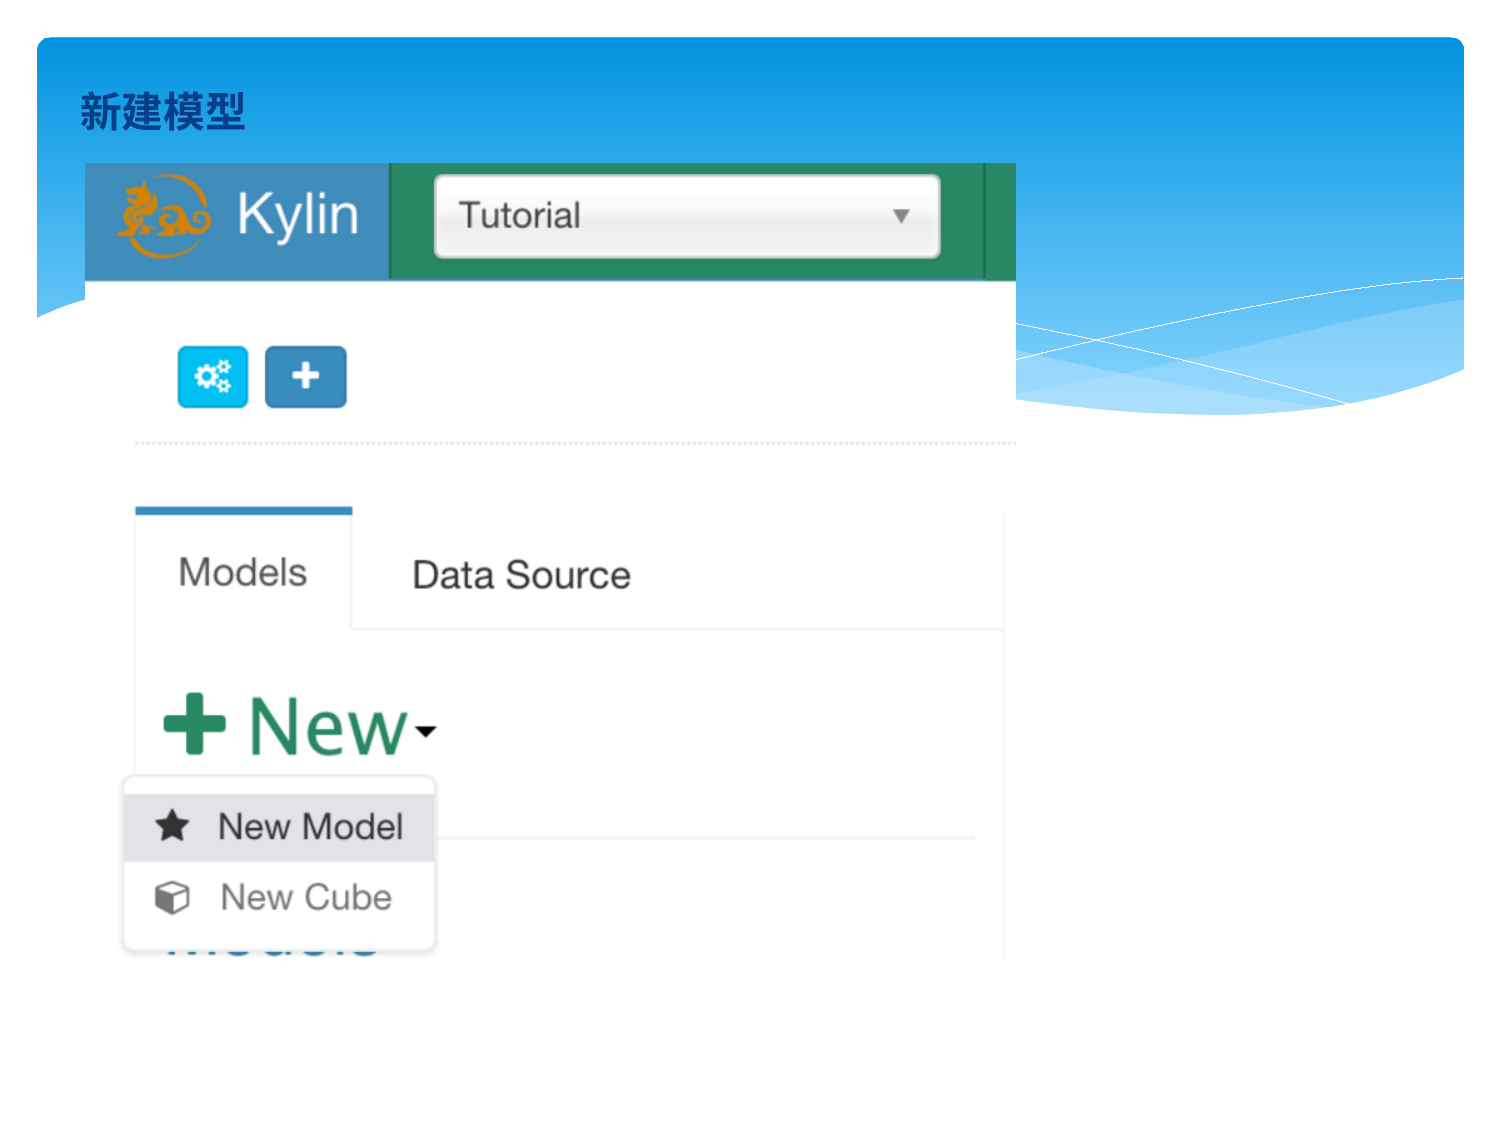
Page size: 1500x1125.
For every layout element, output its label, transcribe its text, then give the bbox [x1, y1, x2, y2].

picture [85, 163, 1016, 962]
list 新建模型 [64, 78, 1415, 970]
